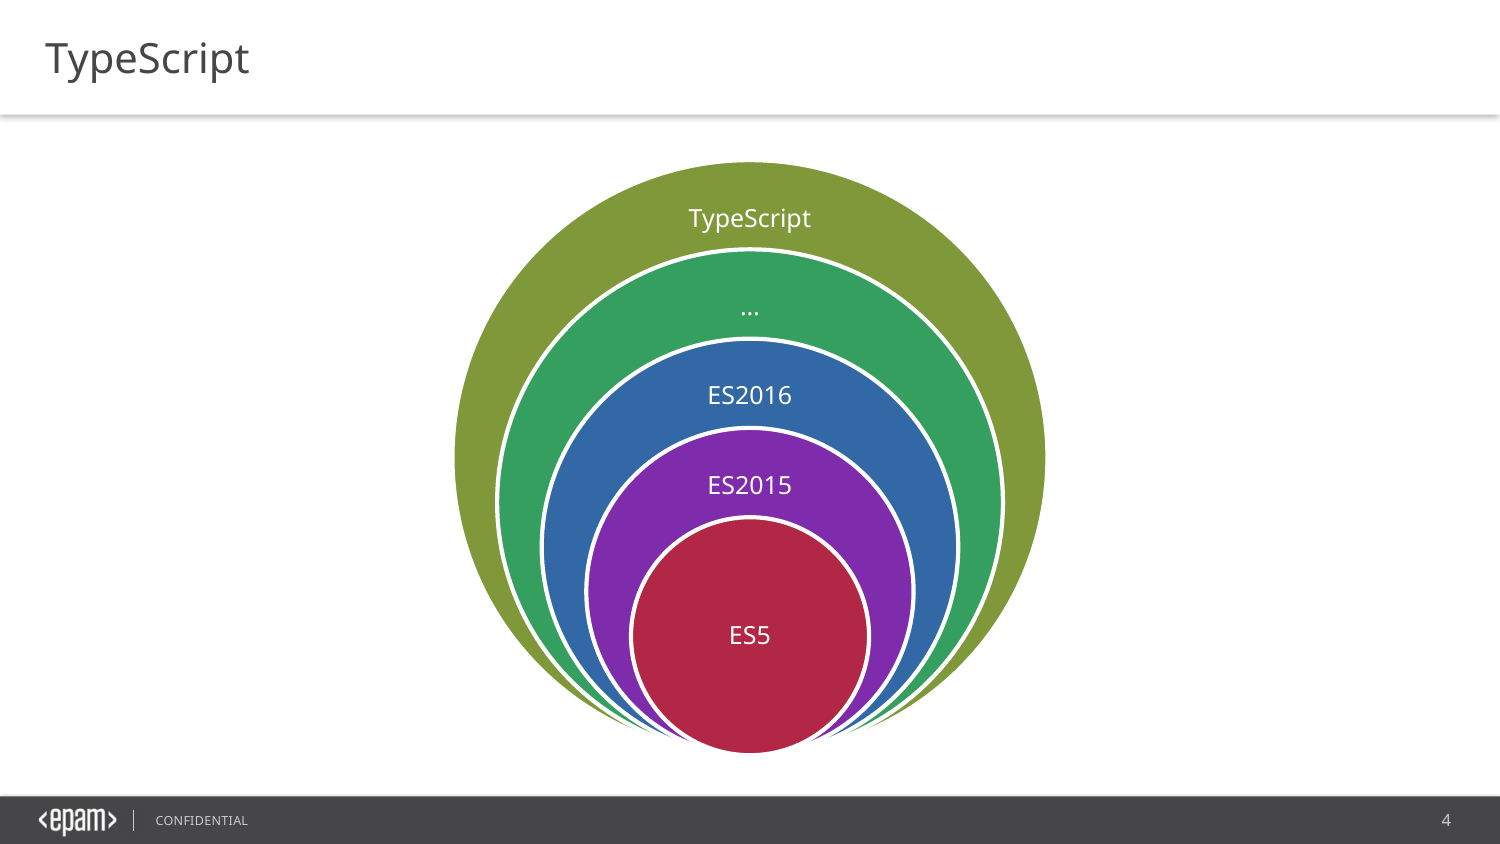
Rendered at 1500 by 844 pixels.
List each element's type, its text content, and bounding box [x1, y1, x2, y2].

list TypeScript [0, 0, 1500, 115]
picture [38, 808, 117, 837]
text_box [271, 159, 1229, 756]
